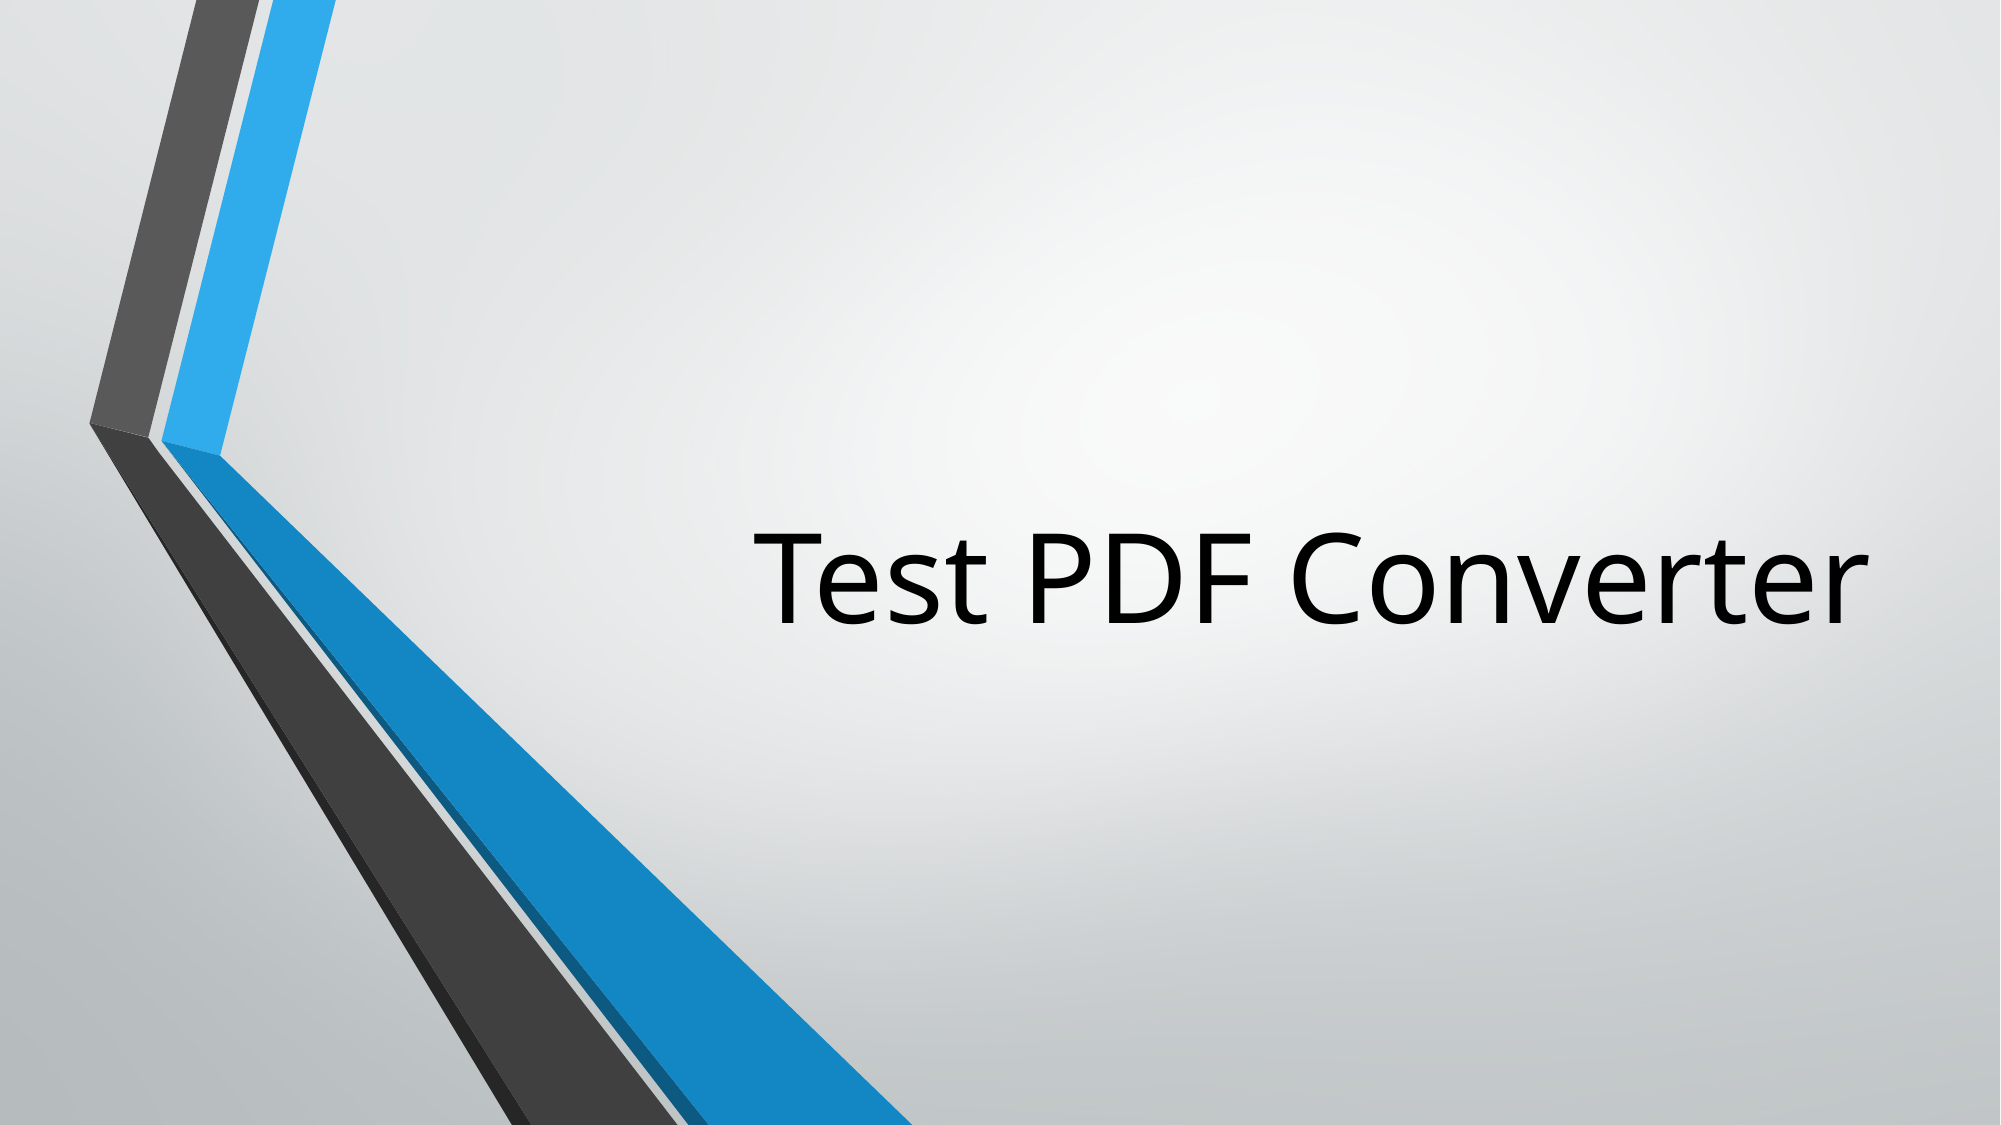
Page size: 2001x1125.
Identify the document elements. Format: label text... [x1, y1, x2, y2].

title Test PDF Converter [480, 226, 1887, 656]
